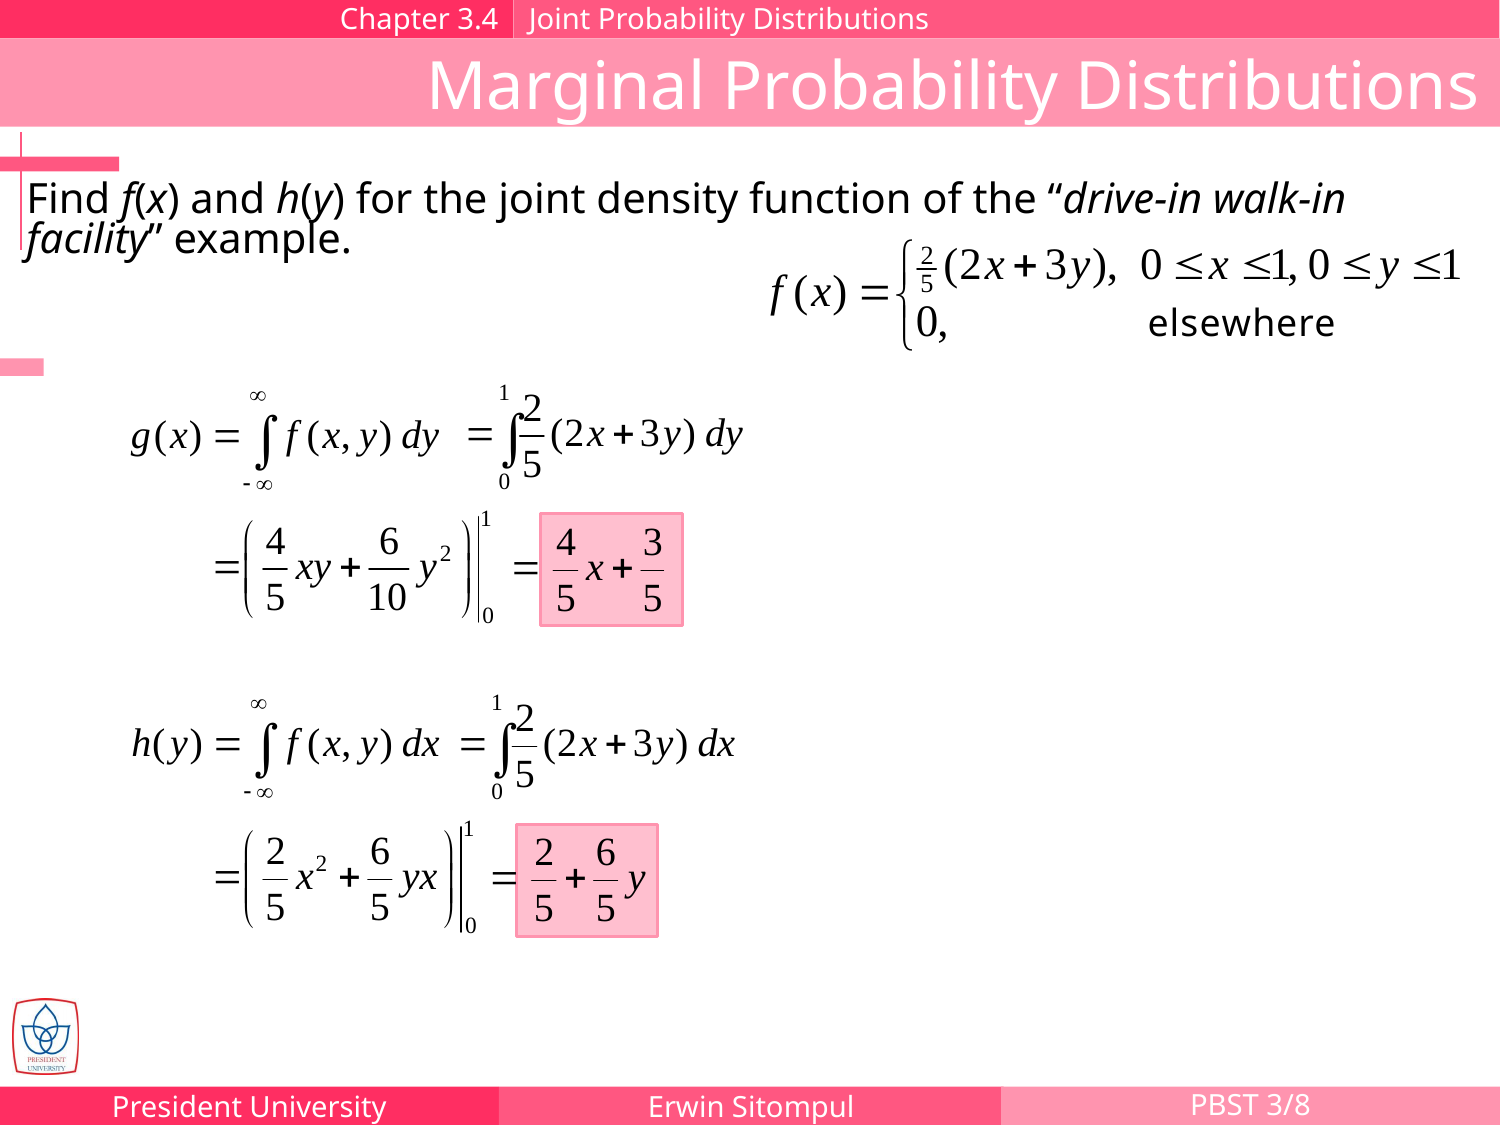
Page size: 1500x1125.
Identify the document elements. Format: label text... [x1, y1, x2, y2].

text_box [205, 498, 503, 633]
picture [12, 998, 79, 1075]
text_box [205, 809, 483, 943]
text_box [482, 827, 653, 931]
text_box [540, 513, 683, 626]
text_box Joint Probability Distributions [514, 2, 1500, 41]
text_box [516, 824, 658, 937]
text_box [0, 131, 120, 251]
text_box [0, 358, 44, 376]
text_box Marginal Probability Distributions [0, 45, 1496, 120]
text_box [122, 375, 447, 499]
text_box Chapter 3.4 [0, 2, 514, 41]
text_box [125, 682, 449, 807]
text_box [450, 682, 745, 810]
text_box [503, 517, 671, 621]
text_box Find f(x) and h(y) for the joint density function of the “drive-in walk-in facility” example. [11, 174, 1500, 274]
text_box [458, 372, 752, 500]
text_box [754, 231, 1468, 360]
